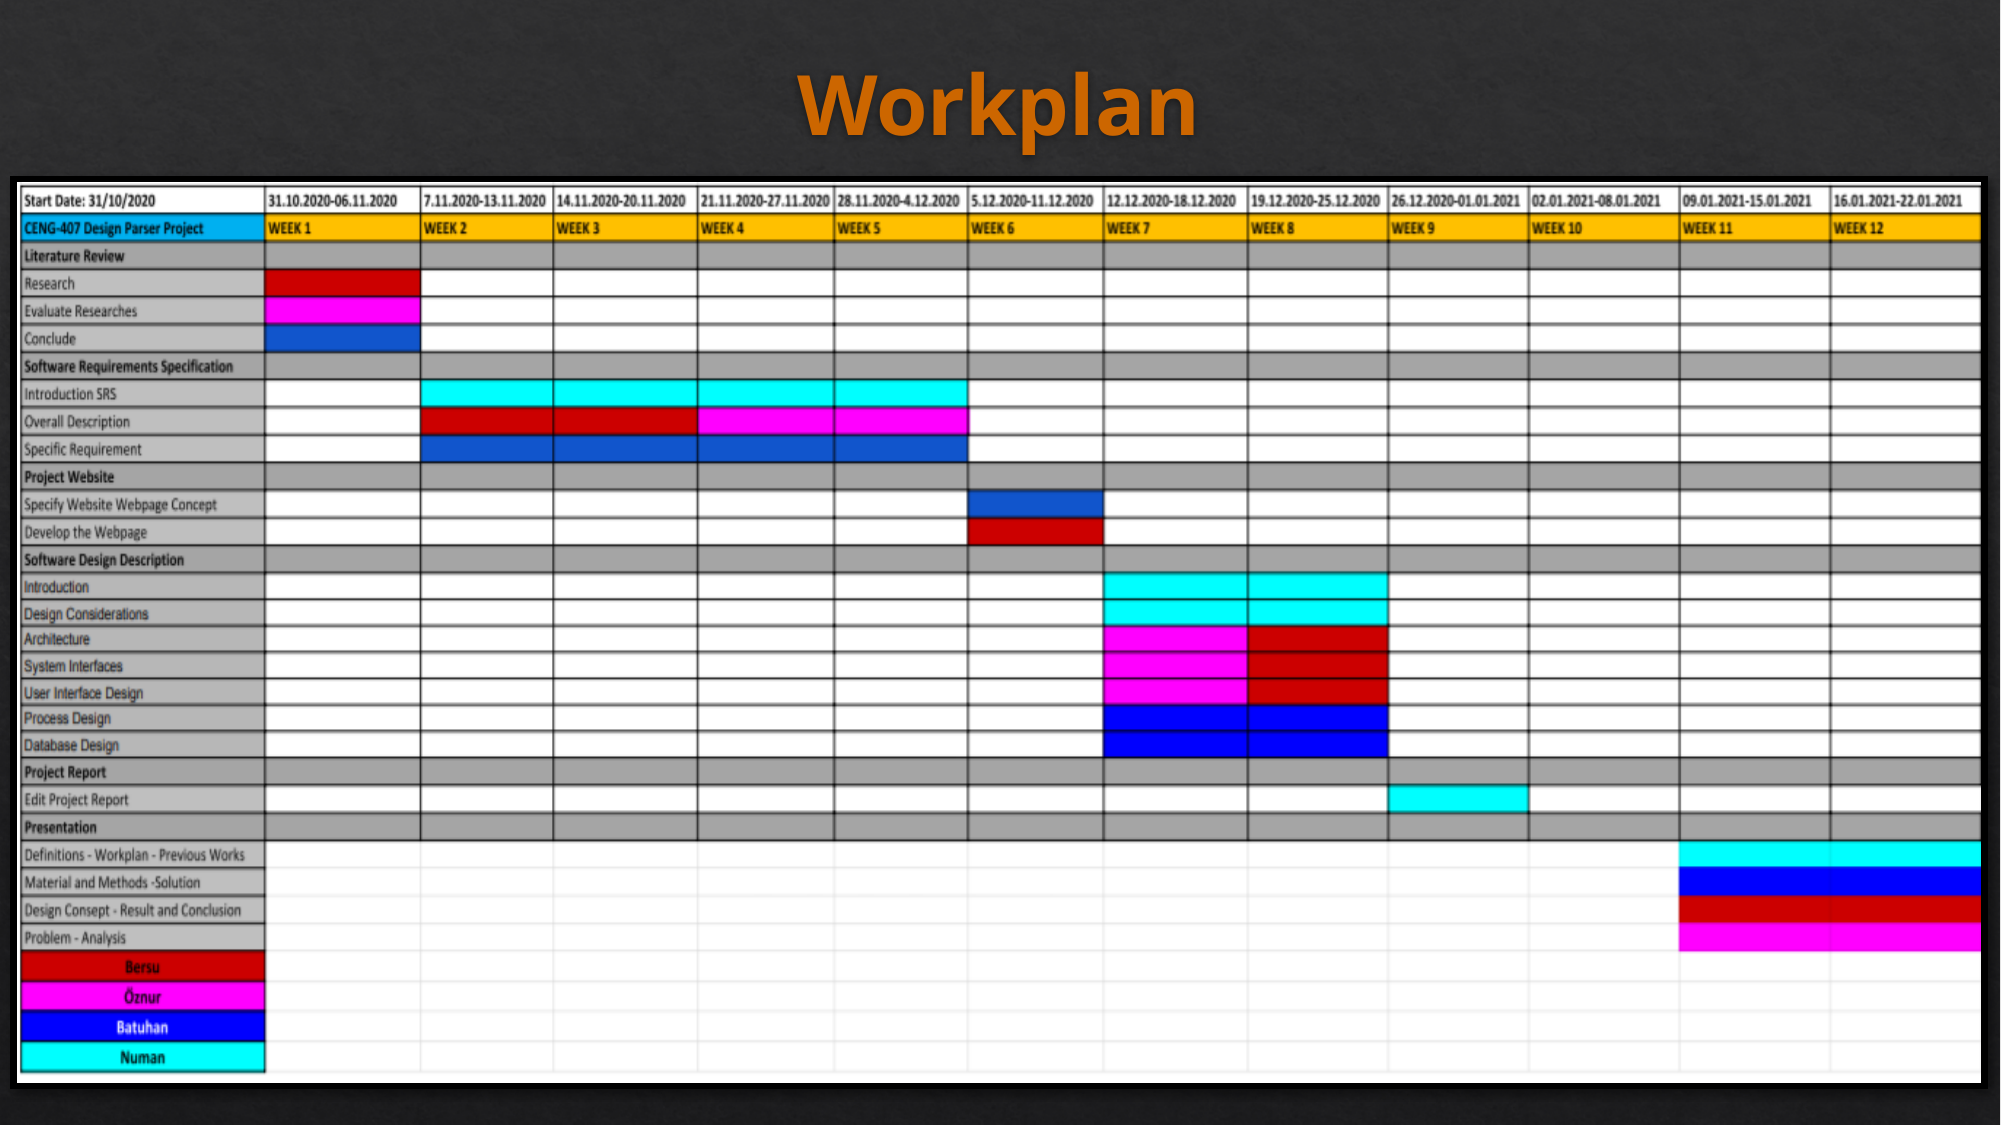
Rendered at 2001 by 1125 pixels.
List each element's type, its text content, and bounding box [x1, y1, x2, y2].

title Workplan [149, 22, 1849, 173]
picture [16, 181, 1982, 1084]
